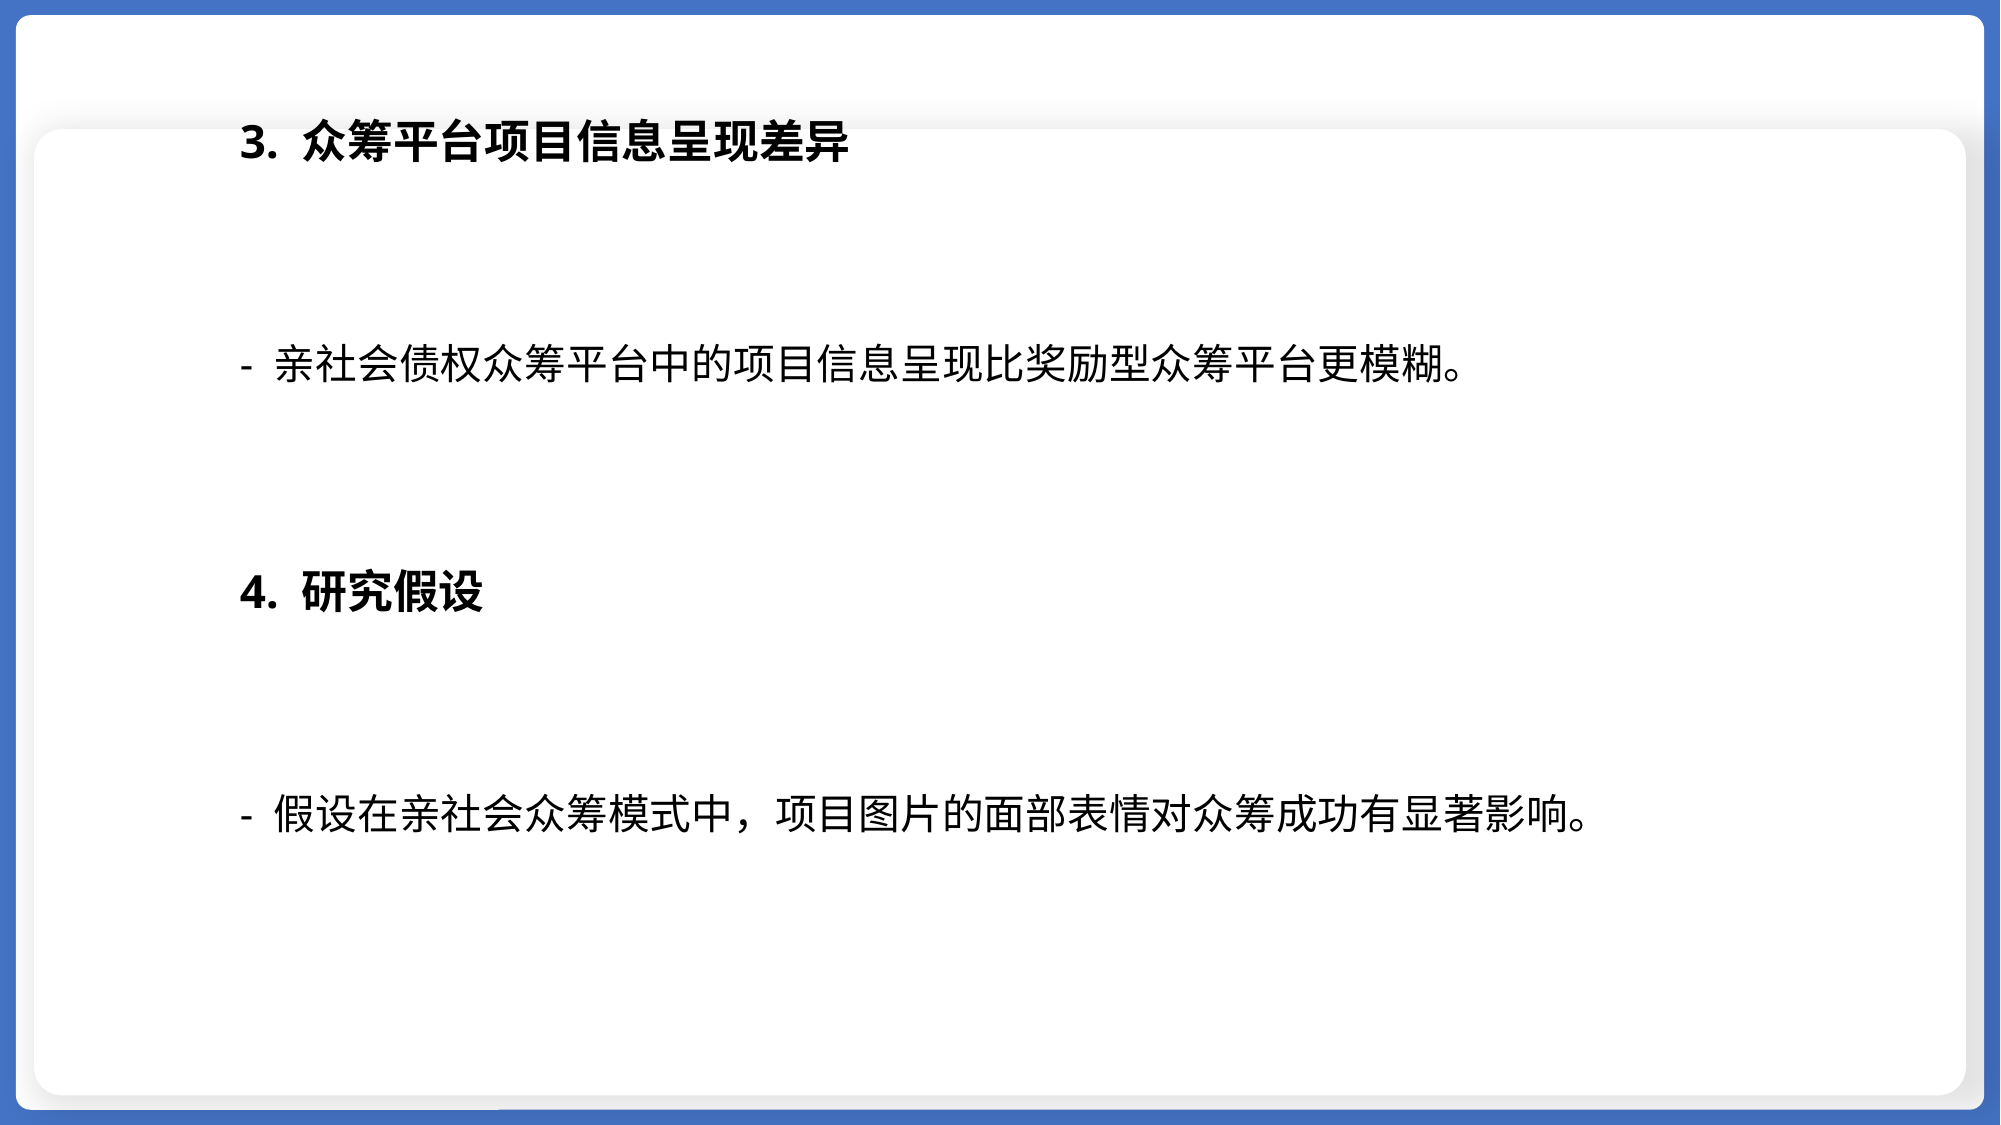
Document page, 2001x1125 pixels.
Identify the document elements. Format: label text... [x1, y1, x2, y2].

text_box 4. 研究假设 [224, 554, 1725, 625]
text_box - 亲社会债权众筹平台中的项目信息呈现比奖励型众筹平台更模糊。 [224, 329, 1725, 395]
text_box - 假设在亲社会众筹模式中，项目图片的面部表情对众筹成功有显著影响。 [224, 780, 1725, 845]
text_box 3. 众筹平台项目信息呈现差异 [224, 104, 1725, 175]
text_box [114, 221, 1891, 965]
